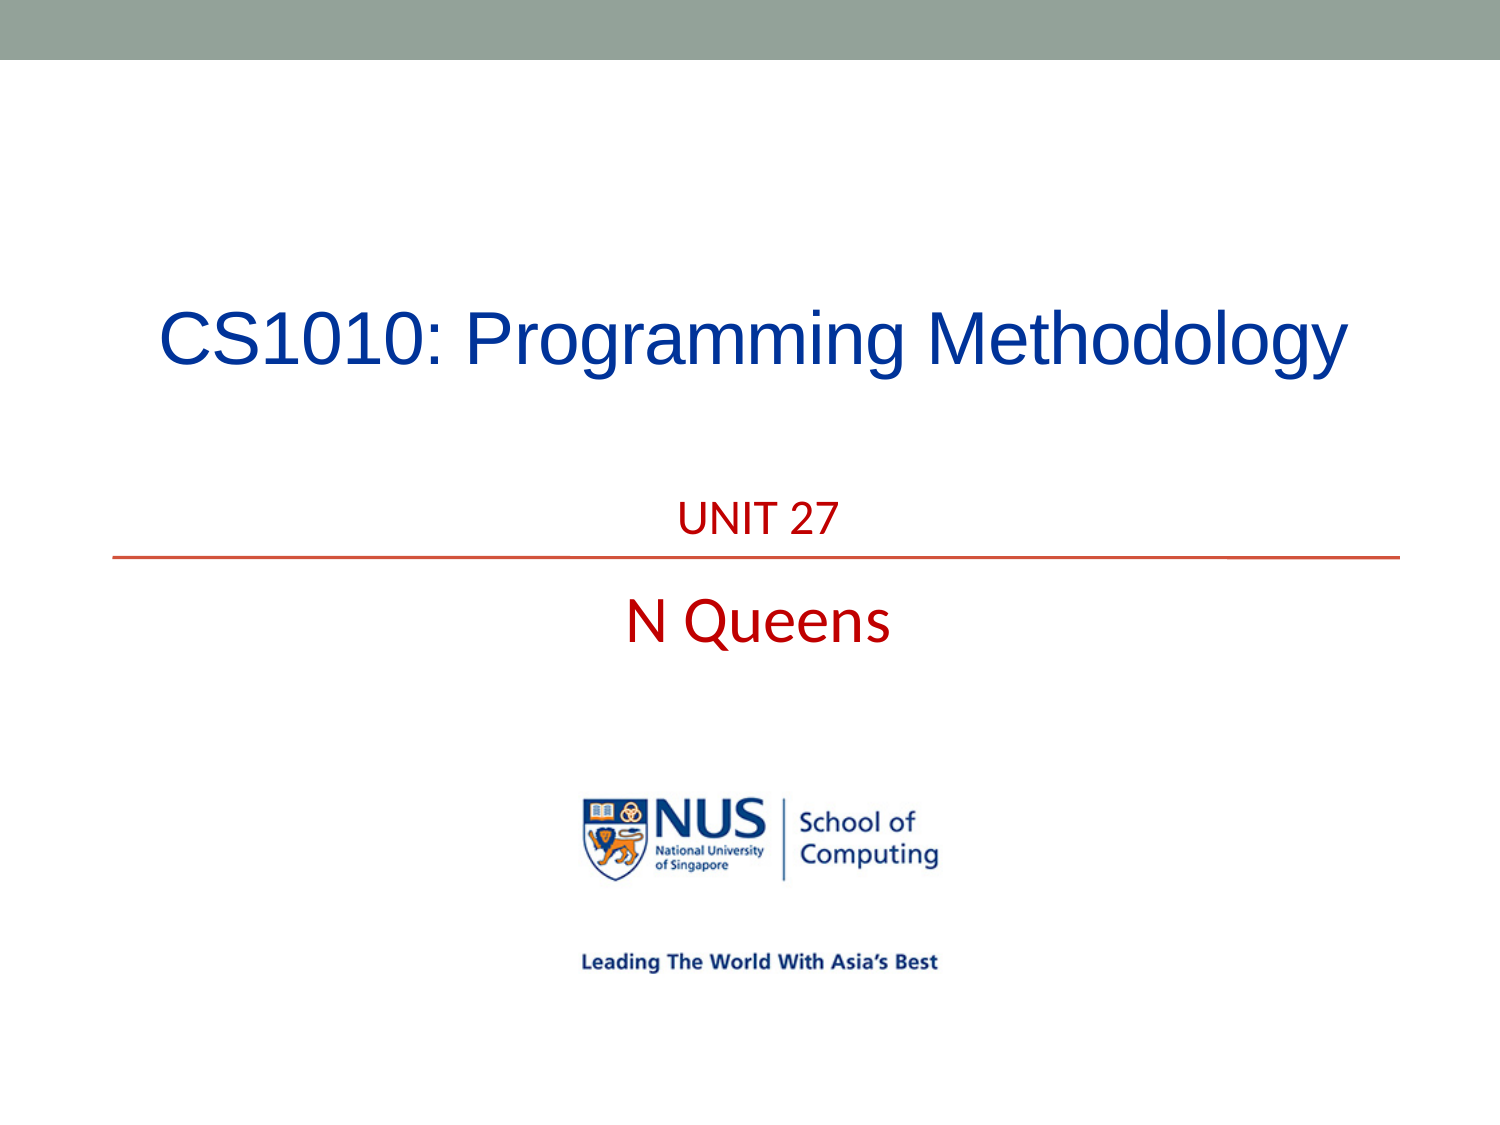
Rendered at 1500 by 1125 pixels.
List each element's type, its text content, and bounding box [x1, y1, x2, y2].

picture [557, 770, 960, 978]
text_box CS1010: Programming Methodology [135, 204, 1373, 387]
text_box UNIT 27 [576, 477, 941, 553]
text_box N Queens [173, 567, 1344, 663]
